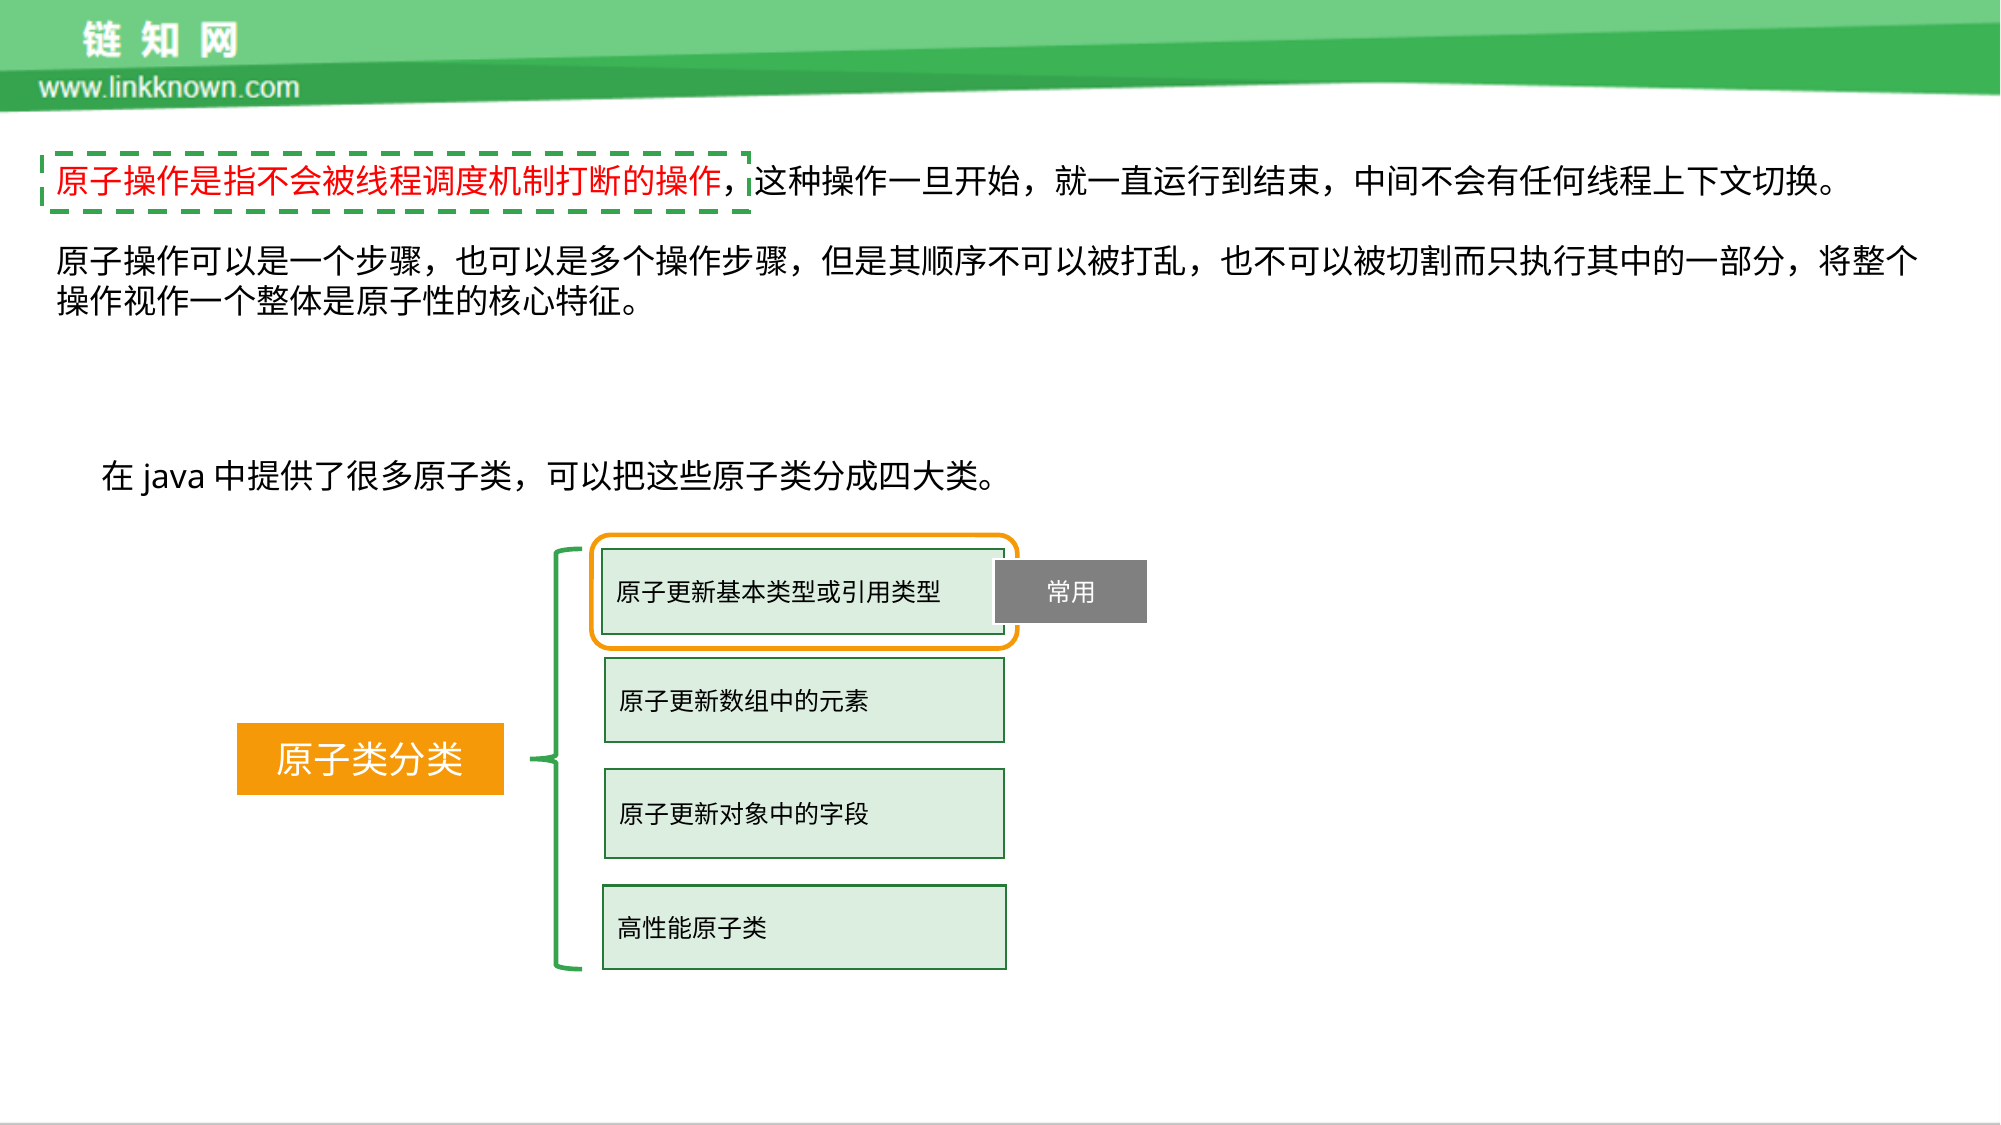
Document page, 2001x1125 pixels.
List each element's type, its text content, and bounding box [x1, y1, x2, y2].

text_box 原子更新数组中的元素 [604, 657, 1005, 743]
text_box 在java中提供了很多原子类，可以把这些原子类分成四大类。 [86, 448, 1005, 503]
text_box 常用 [992, 558, 1150, 625]
text_box [530, 548, 583, 970]
picture [0, 0, 2001, 1125]
text_box 高性能原子类 [602, 884, 1007, 970]
text_box 原子更新对象中的字段 [604, 768, 1005, 859]
text_box 原子操作是指不会被线程调度机制打断的操作，这种操作一旦开始，就一直运行到结束，中间不会有任何线程上下文切换。 原子操作可以是一个步骤，也可以是多个操作步骤，但是其顺序不可以被打乱，也不可以被切割而只执行其中的一部分，将整个操作视作一个整体是原子性的核心特征。 [42, 153, 1940, 328]
text_box [590, 533, 1019, 650]
text_box [41, 152, 750, 213]
text_box 原子类分类 [235, 720, 506, 797]
